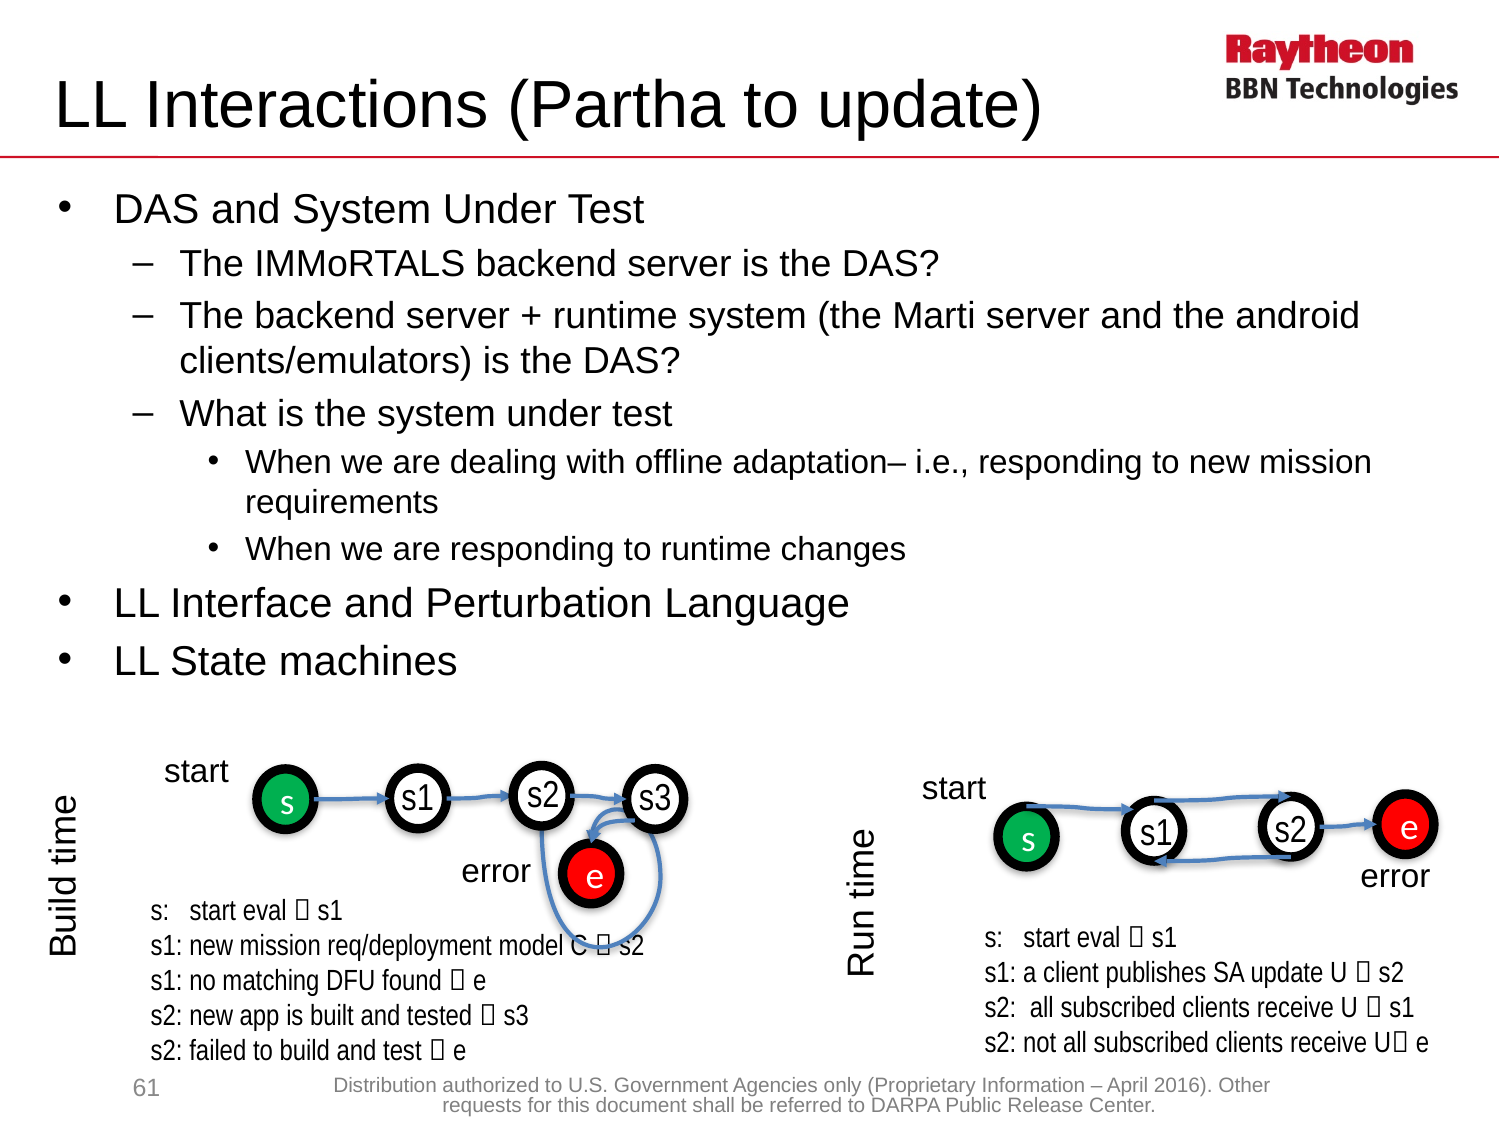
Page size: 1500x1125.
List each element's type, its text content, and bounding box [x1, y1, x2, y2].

text_box s: start eval  s1 s1: new mission req/deployment model C  s2 s1: no matching DFU found  e s2: new app is built and tested  s3 s2: failed to build and test  e [135, 884, 686, 1074]
list DAS and System Under Test The IMMoRTALS backend server is the DAS? The backend server + runtime system (the Marti server and the android clients/emulators) is the DAS? What is the system under test When we are dealing with offline adaptation– i.e., responding to new mission requirements When we are responding to runtime changes LL Interface and Perturbation Language LL State machines [42, 173, 1393, 752]
text_box Run time [828, 793, 889, 994]
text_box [906, 758, 1500, 903]
text_box s: start eval  s1 s1: a client publishes SA update U  s2 s2: all subscribed clients receive U  s1 s2: not all subscribed clients receive U e [969, 911, 1463, 1066]
title LL Interactions (Partha to update) [39, 44, 1390, 158]
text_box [149, 741, 704, 905]
text_box Build time [30, 773, 91, 974]
slide_number 61 [42, 1056, 251, 1116]
picture [1222, 31, 1460, 108]
